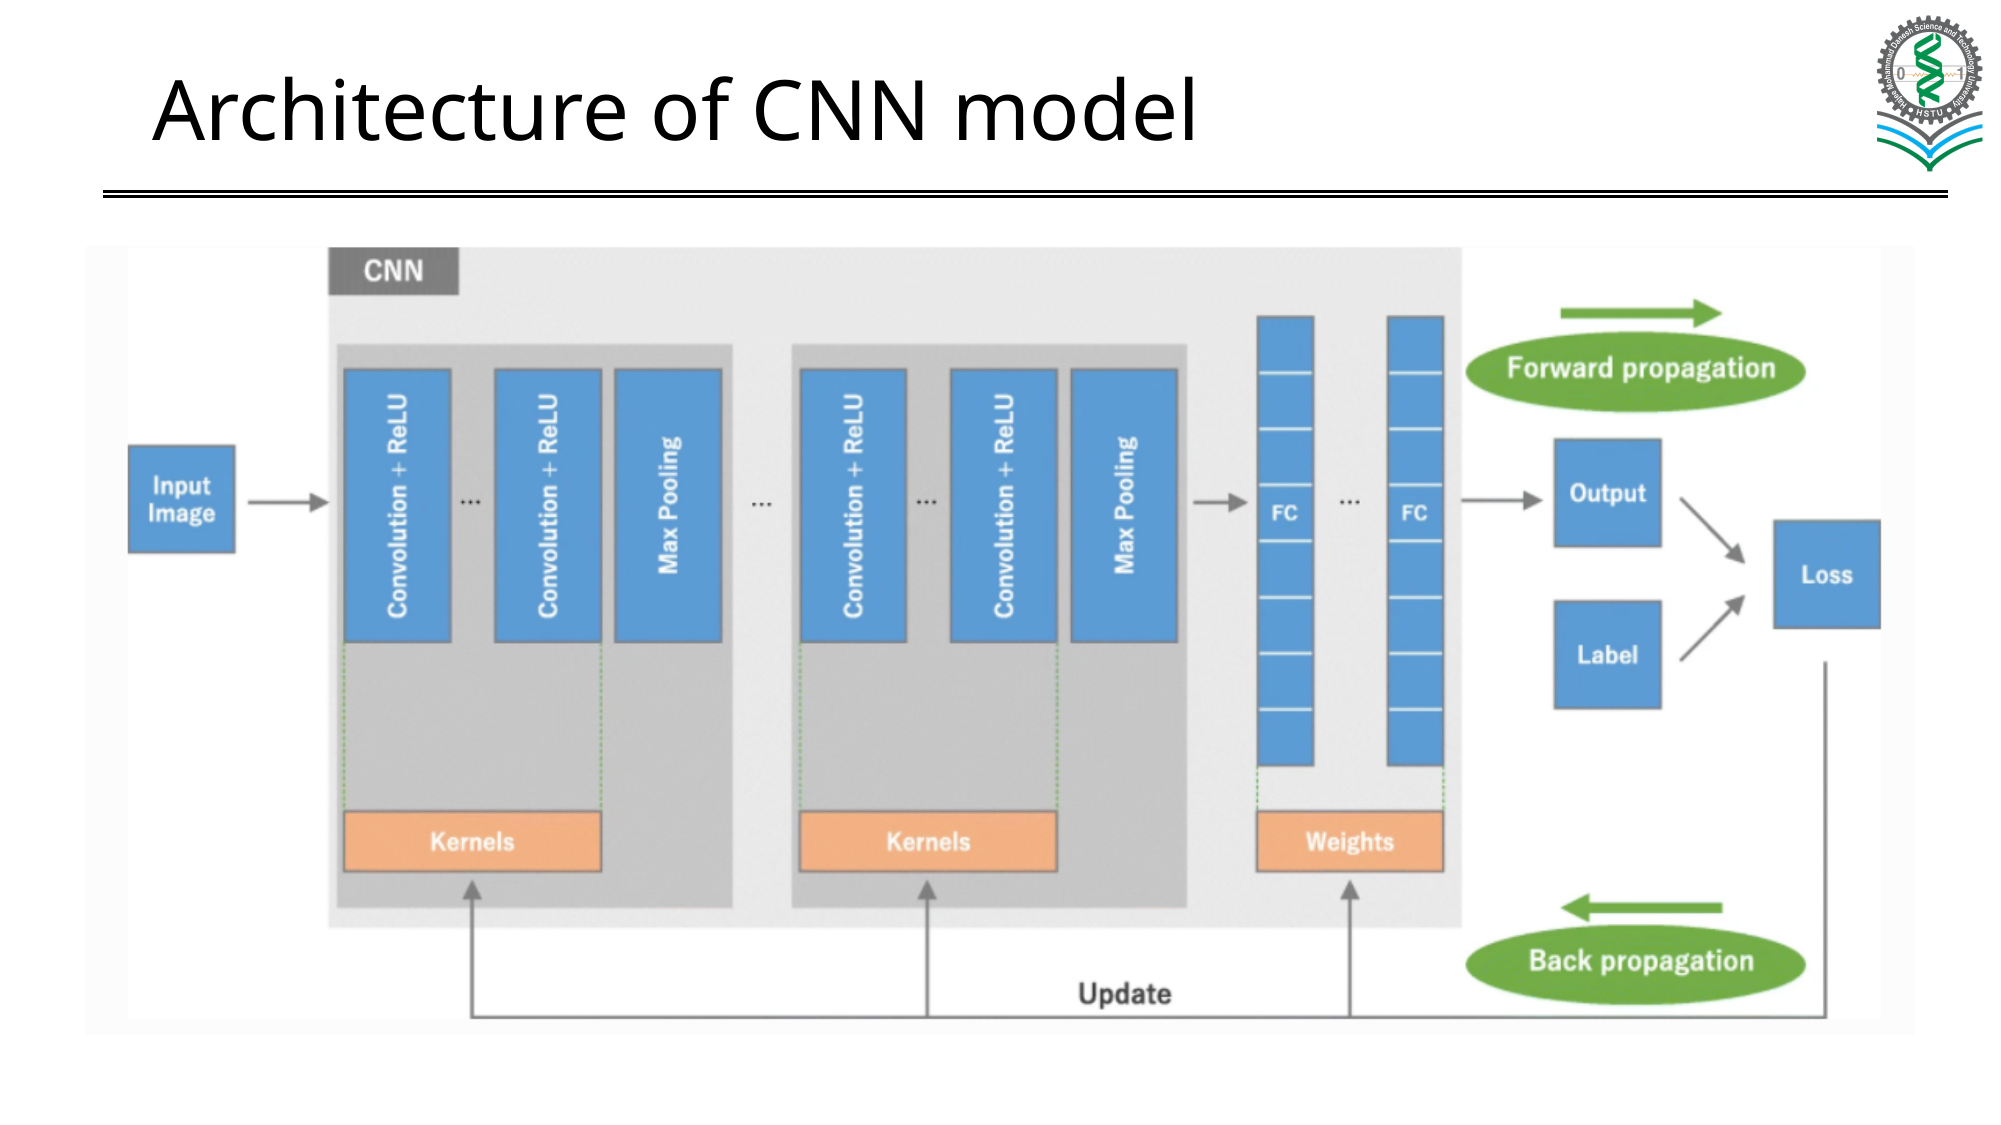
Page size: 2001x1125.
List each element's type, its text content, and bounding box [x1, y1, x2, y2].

picture [1860, 10, 2000, 189]
title Architecture of CNN model [137, 59, 1863, 168]
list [86, 246, 1914, 1035]
